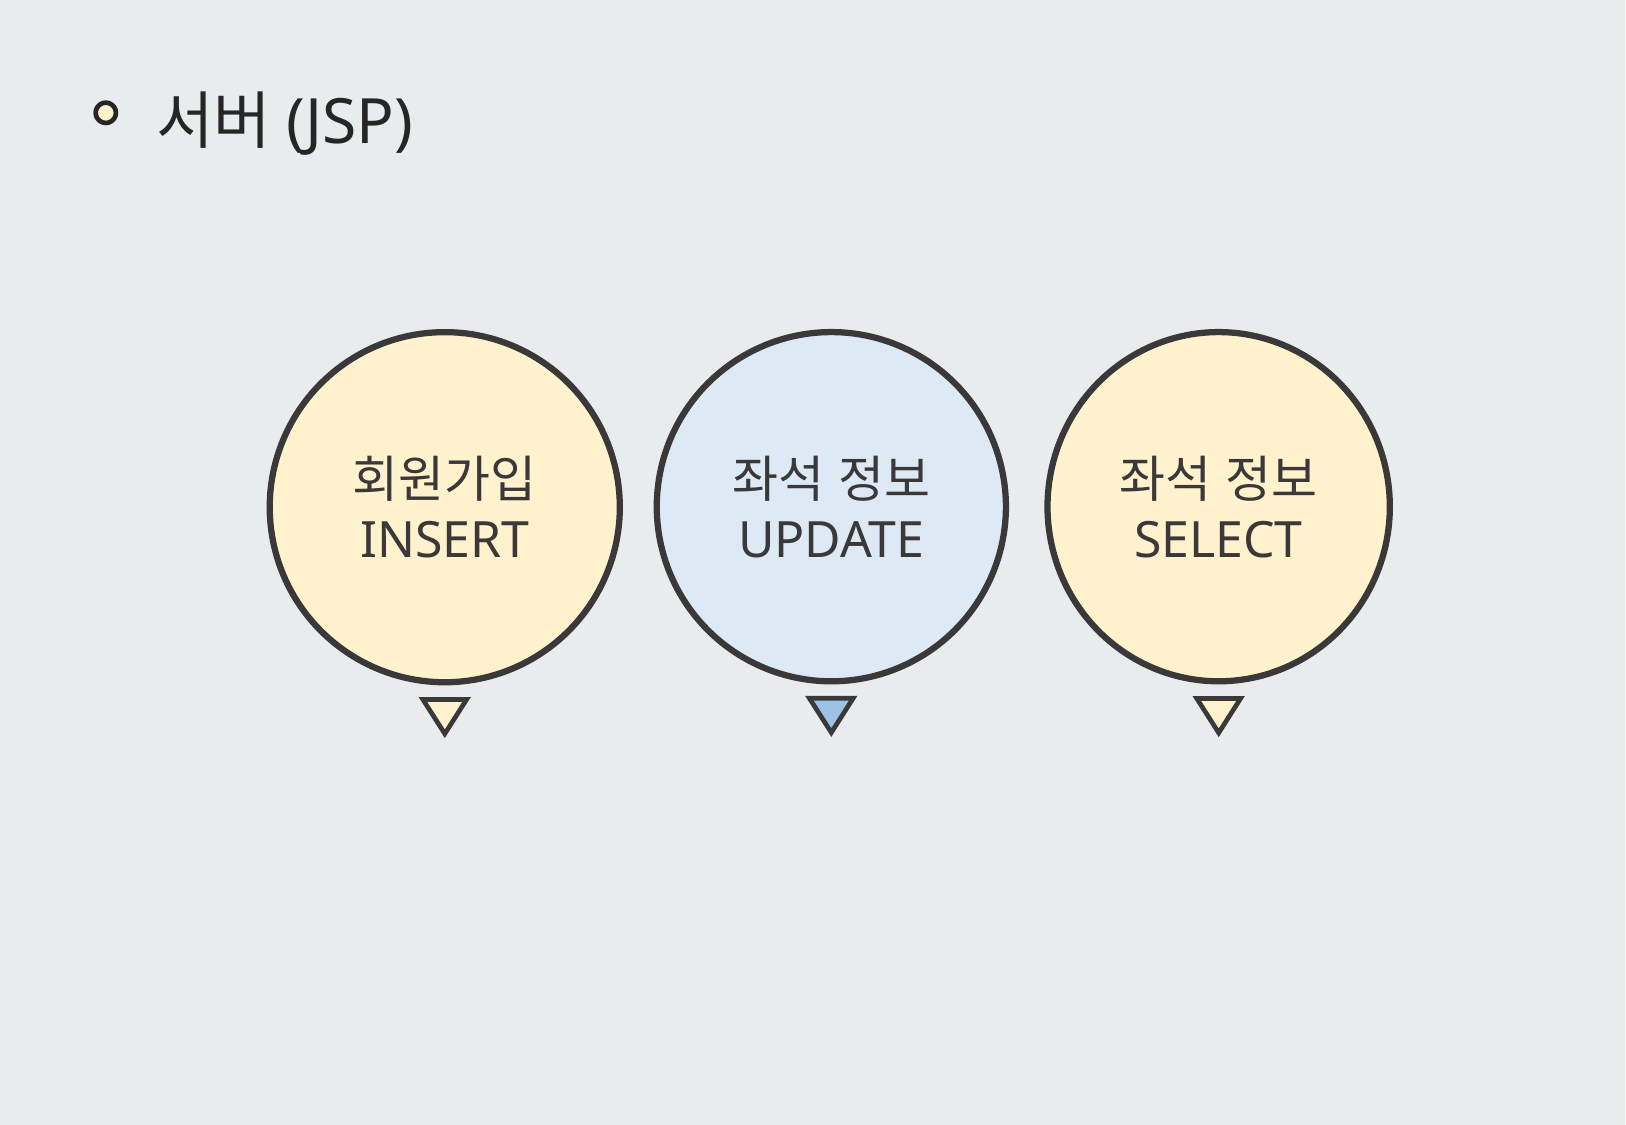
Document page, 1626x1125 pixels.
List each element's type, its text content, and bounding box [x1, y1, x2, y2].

text_box [1001, 465, 1006, 548]
text_box [656, 464, 662, 550]
text_box [663, 332, 1000, 459]
text_box [95, 102, 116, 123]
text_box [422, 699, 467, 734]
text_box 좌석 정보 SELECT [1049, 459, 1388, 555]
text_box [1054, 332, 1384, 459]
picture [0, 0, 1626, 1125]
text_box 서버(JSP) [141, 73, 462, 152]
text_box [1054, 555, 1384, 682]
text_box [1196, 698, 1241, 733]
text_box 좌석 정보 UPDATE [662, 459, 1001, 555]
text_box [269, 464, 275, 550]
text_box [614, 462, 620, 552]
text_box [276, 332, 614, 459]
text_box [809, 698, 854, 733]
text_box 회원가입 INSERT [275, 459, 614, 555]
text_box [663, 555, 1000, 682]
text_box [276, 555, 614, 683]
